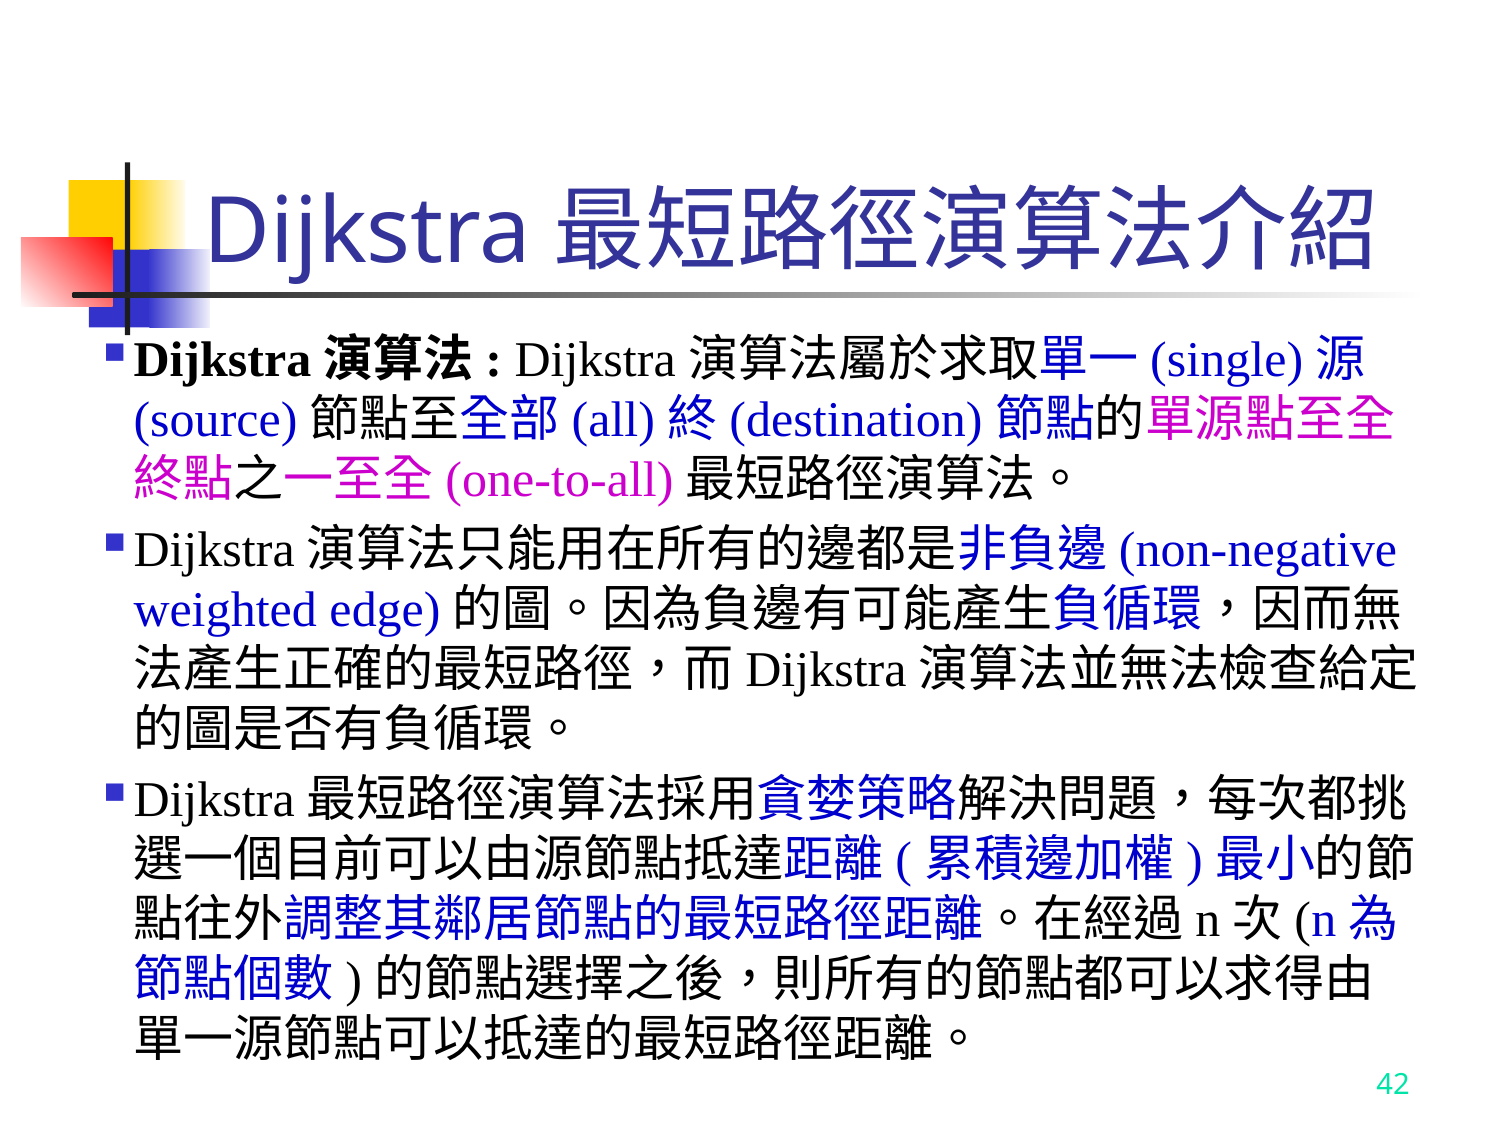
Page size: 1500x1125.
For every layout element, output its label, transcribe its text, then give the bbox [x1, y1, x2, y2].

title Dijkstra最短路徑演算法介紹 [188, 101, 1468, 289]
slide_number 42 [1112, 1037, 1426, 1113]
list Dijkstra演算法: Dijkstra演算法屬於求取單一(single)源(source)節點至全部(all)終(destination)節點的單源點至全終點之一至全(one-to-all)最短路徑演算法。 Dijkstra演算法只能用在所有的邊都是非負邊(non-negative weighted edge)的圖。因為負邊有可能產生負循環，因而無法產生正確的最短路徑，而Dijkstra演算法並無法檢查給定的圖是否有負循環。 Dijkstra最短路徑演算法採用貪婪策略解決問題，每次都挑選一個目前可以由源節點抵達距離(累積邊加權)最小的節點往外調整其鄰居節點的最短路徑距離。在經過n次(n為節點個數)的節點選擇之後，則所有的節點都可以求得由單一源節點可以抵達的最短路徑距離。 [88, 319, 1436, 1071]
